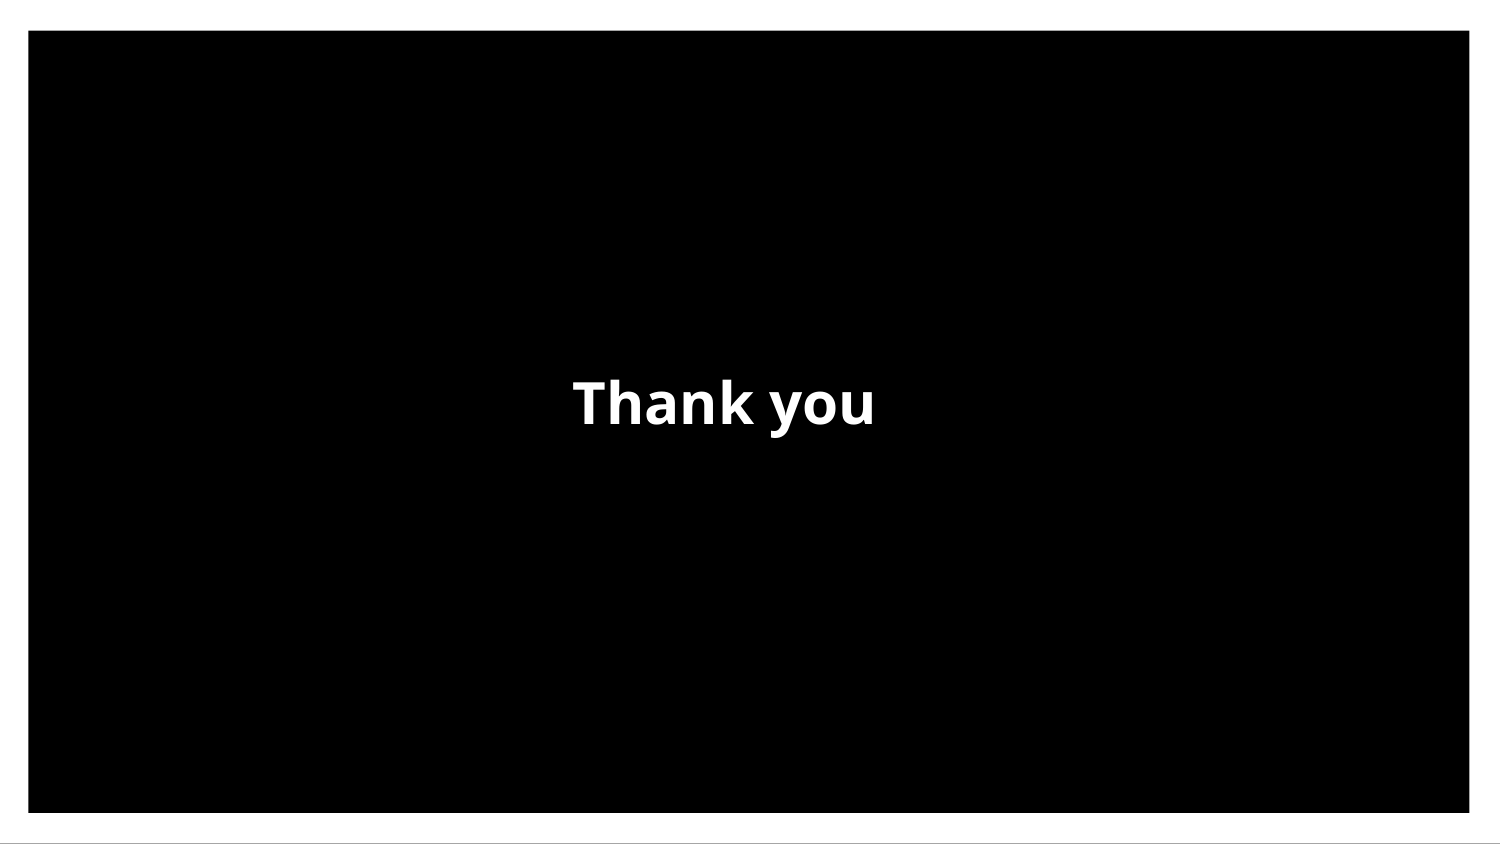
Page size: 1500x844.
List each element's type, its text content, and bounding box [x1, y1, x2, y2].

title Thank you [76, 351, 1373, 408]
